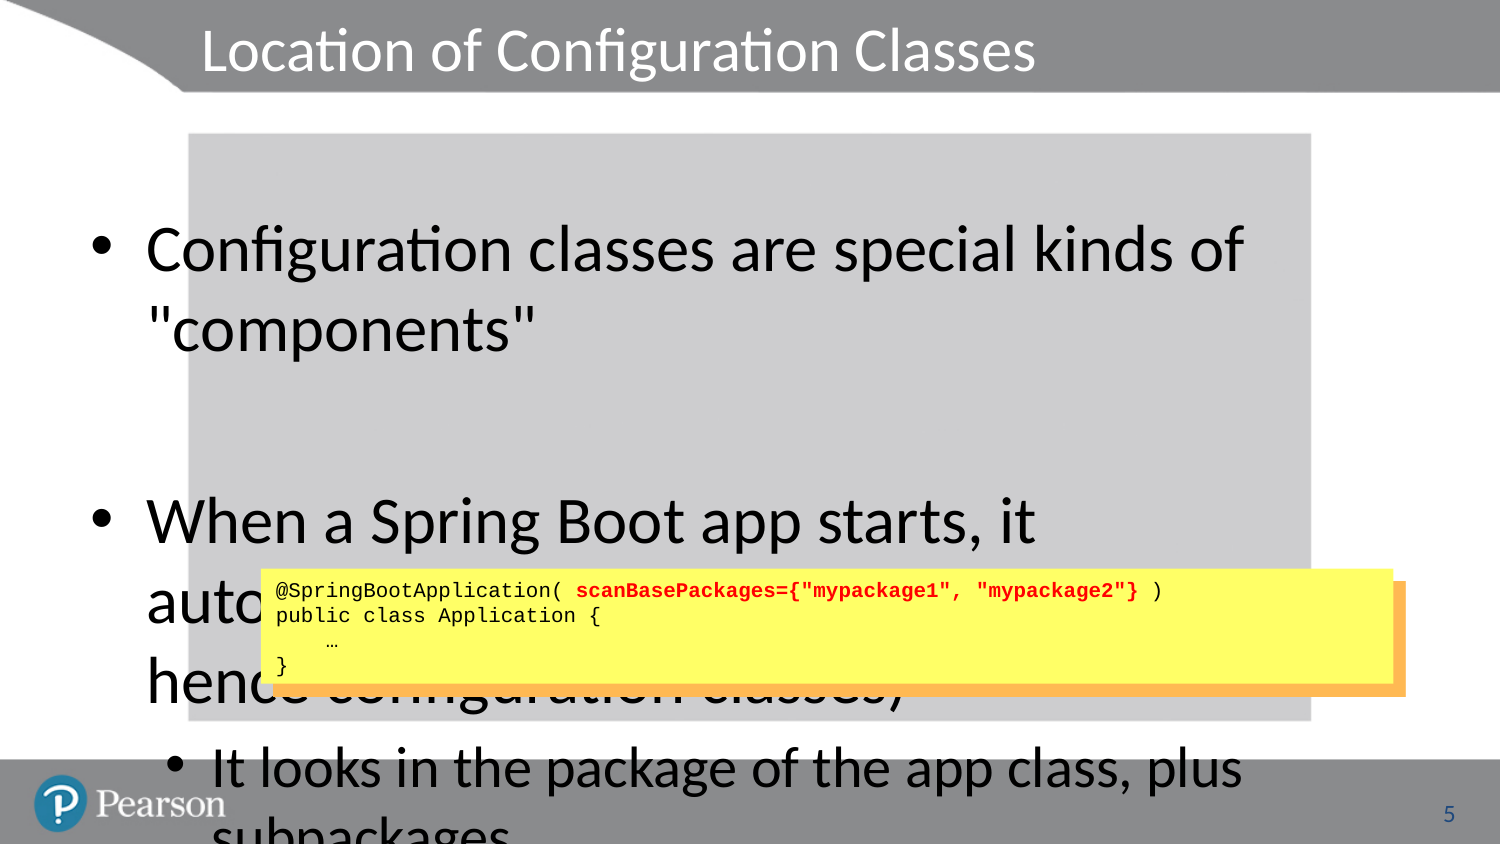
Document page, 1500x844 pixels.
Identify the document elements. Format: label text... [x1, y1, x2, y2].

title Location of Configuration Classes [177, 1, 1416, 94]
picture [0, 0, 1500, 844]
text_box @SpringBootApplication( scanBasePackages={"mypackage1", "mypackage2"} ) public class Application { … } [260, 568, 1394, 684]
list Configuration classes are special kinds of "components" When a Spring Boot app starts, it automatically scans for components (and hence configuration classes) It looks in the package of the app class, plus subpackages You can tell it to look elsewhere, if you like [75, 196, 1425, 754]
text_box 5 [1406, 759, 1493, 835]
